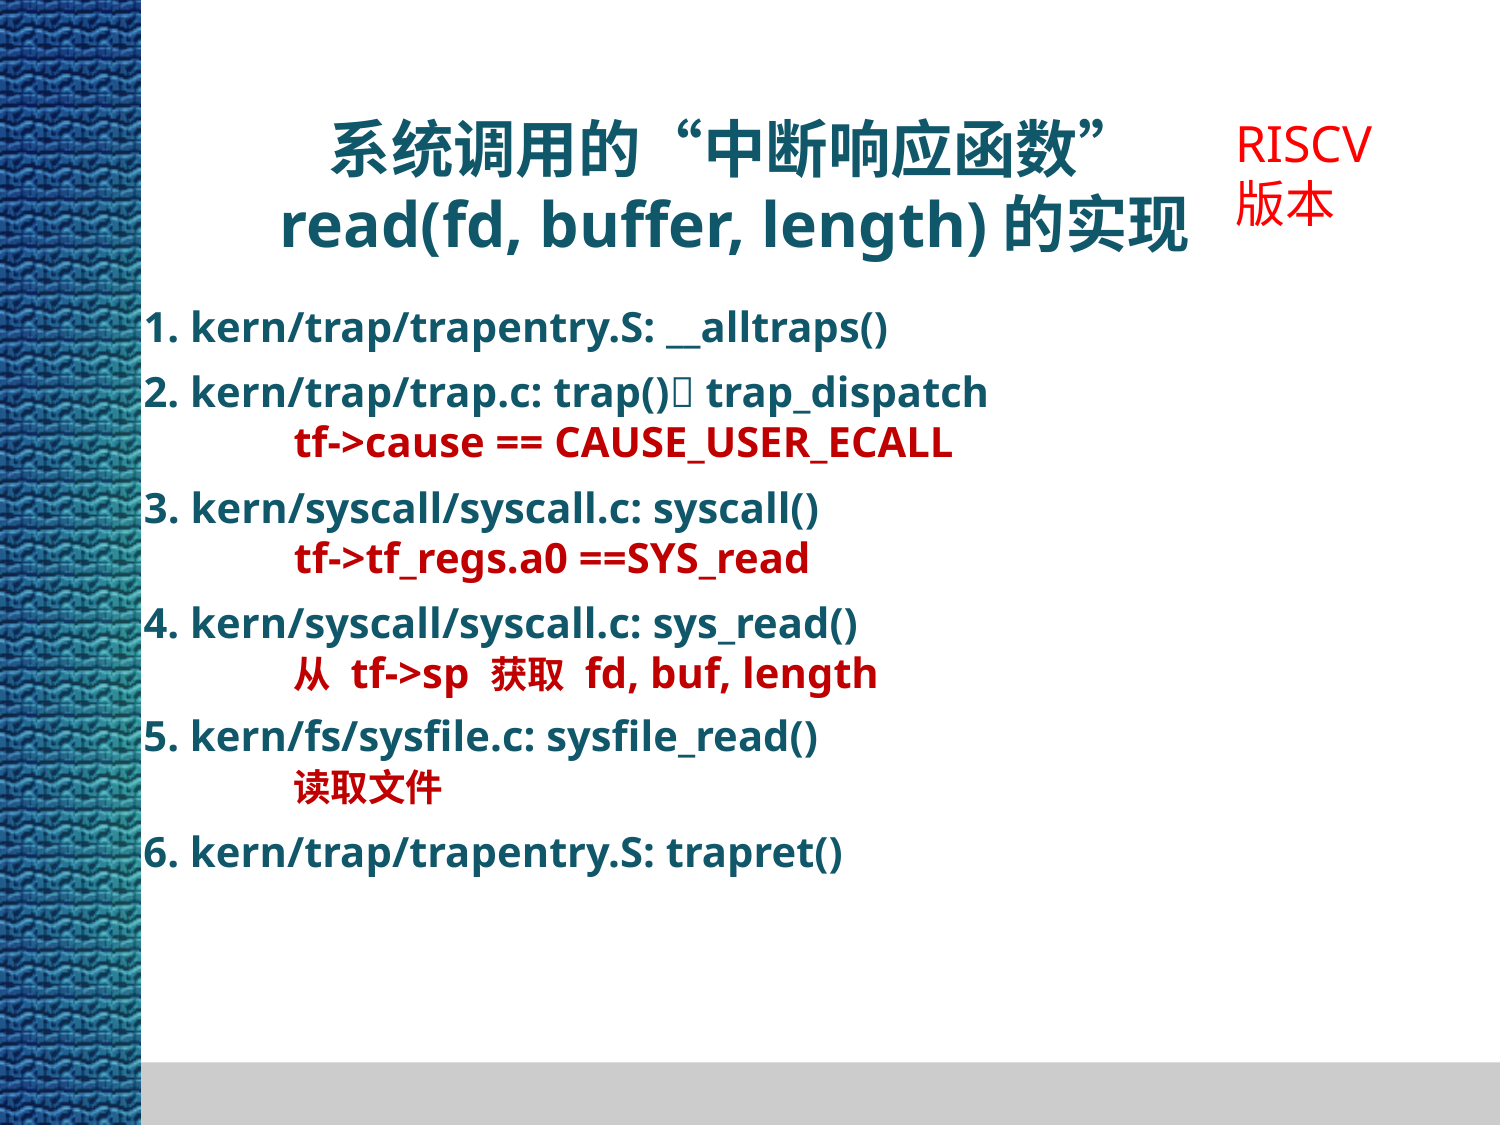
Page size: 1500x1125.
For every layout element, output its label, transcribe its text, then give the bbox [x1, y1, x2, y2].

text_box 1. kern/trap/trapentry.S: __alltraps() [128, 292, 1142, 358]
text_box 系统调用的“中断响应函数” read(fd, buffer, length)的实现 [45, 102, 1425, 187]
text_box 3. kern/syscall/syscall.c: syscall() tf->tf_regs.a0 ==SYS_read [129, 474, 1143, 589]
text_box 2. kern/trap/trap.c: trap() trap_dispatch tf->cause == CAUSE_USER_ECALL [128, 358, 1142, 474]
text_box 6. kern/trap/trapentry.S: trapret() [128, 818, 1142, 884]
text_box RISCV 版本 [1220, 104, 1471, 240]
text_box 5. kern/fs/sysfile.c: sysfile_read() 读取文件 [128, 702, 1142, 818]
picture [0, 0, 141, 1125]
text_box 4. kern/syscall/syscall.c: sys_read() 从 tf->sp 获取 fd, buf, length [128, 589, 1142, 702]
